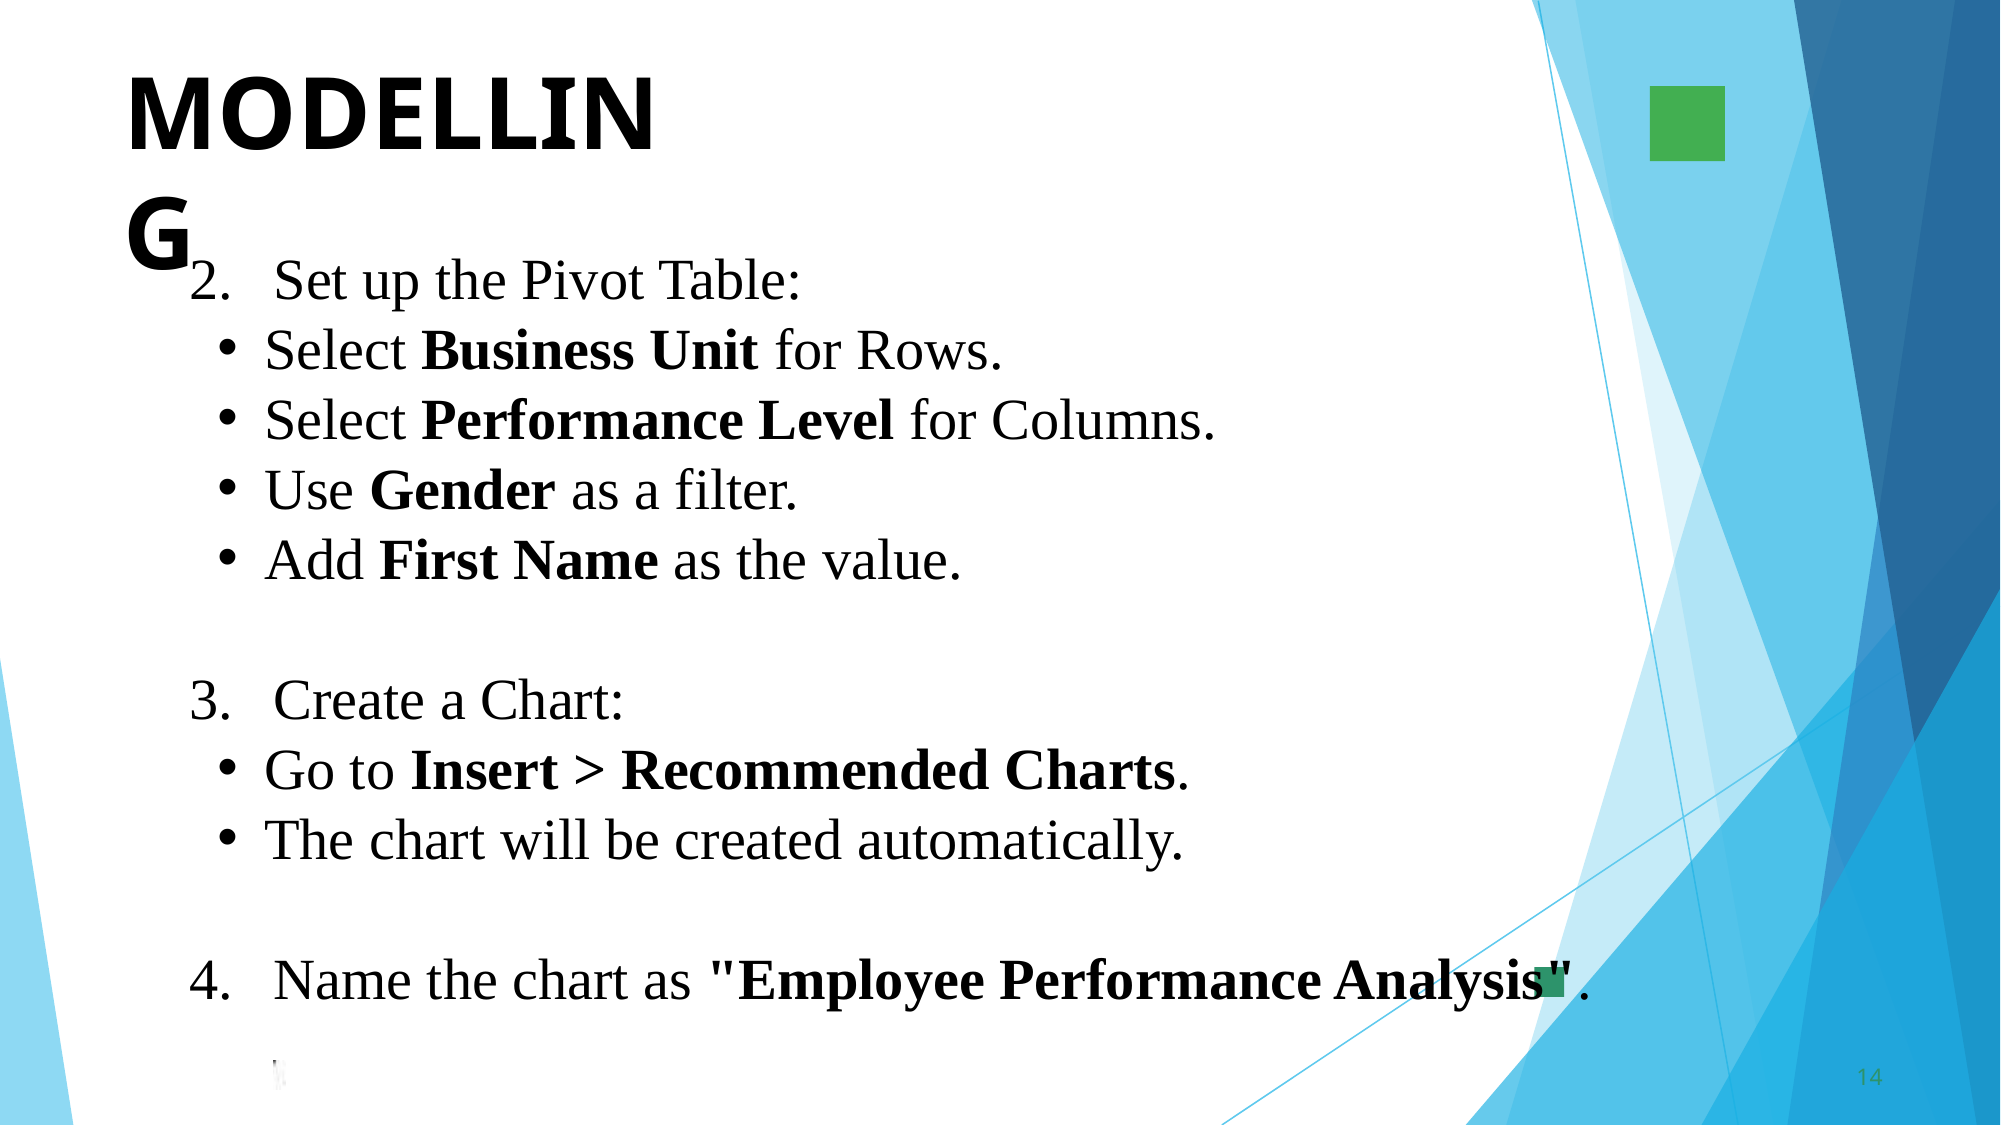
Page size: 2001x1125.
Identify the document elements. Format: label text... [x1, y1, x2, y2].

text_box [1649, 86, 1725, 162]
picture [273, 1060, 287, 1091]
text_box MODELLING [121, 47, 664, 290]
text_box 14 [1849, 1061, 1888, 1095]
text_box Set up the Pivot Table: Select Business Unit for Rows. Select Performance Level for Columns. Use Gender as a filter. Add First Name as the value. Create a Chart: Go to Insert > Recommended Charts. The chart will be created automatically. Name the chart as "Employee Performance Analysis". [174, 163, 1607, 1125]
